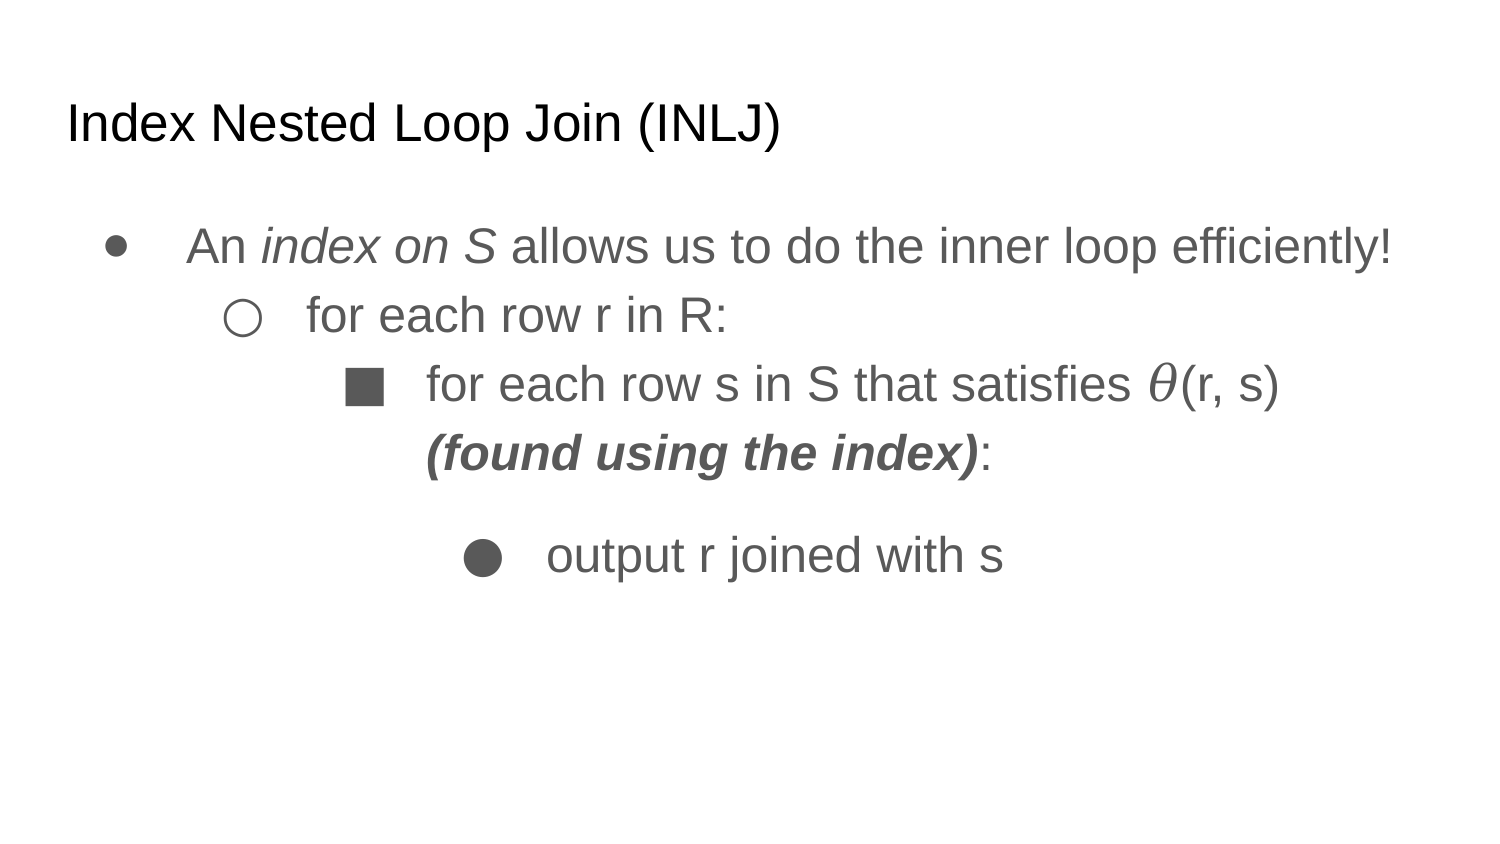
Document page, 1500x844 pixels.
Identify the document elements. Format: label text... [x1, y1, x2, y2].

title Index Nested Loop Join (INLJ) [51, 72, 1449, 167]
list An index on S allows us to do the inner loop efficiently! for each row r in R: for each row s in S that satisfies 𝜃(r, s) (found using the index): output r joined with s [51, 189, 1449, 740]
